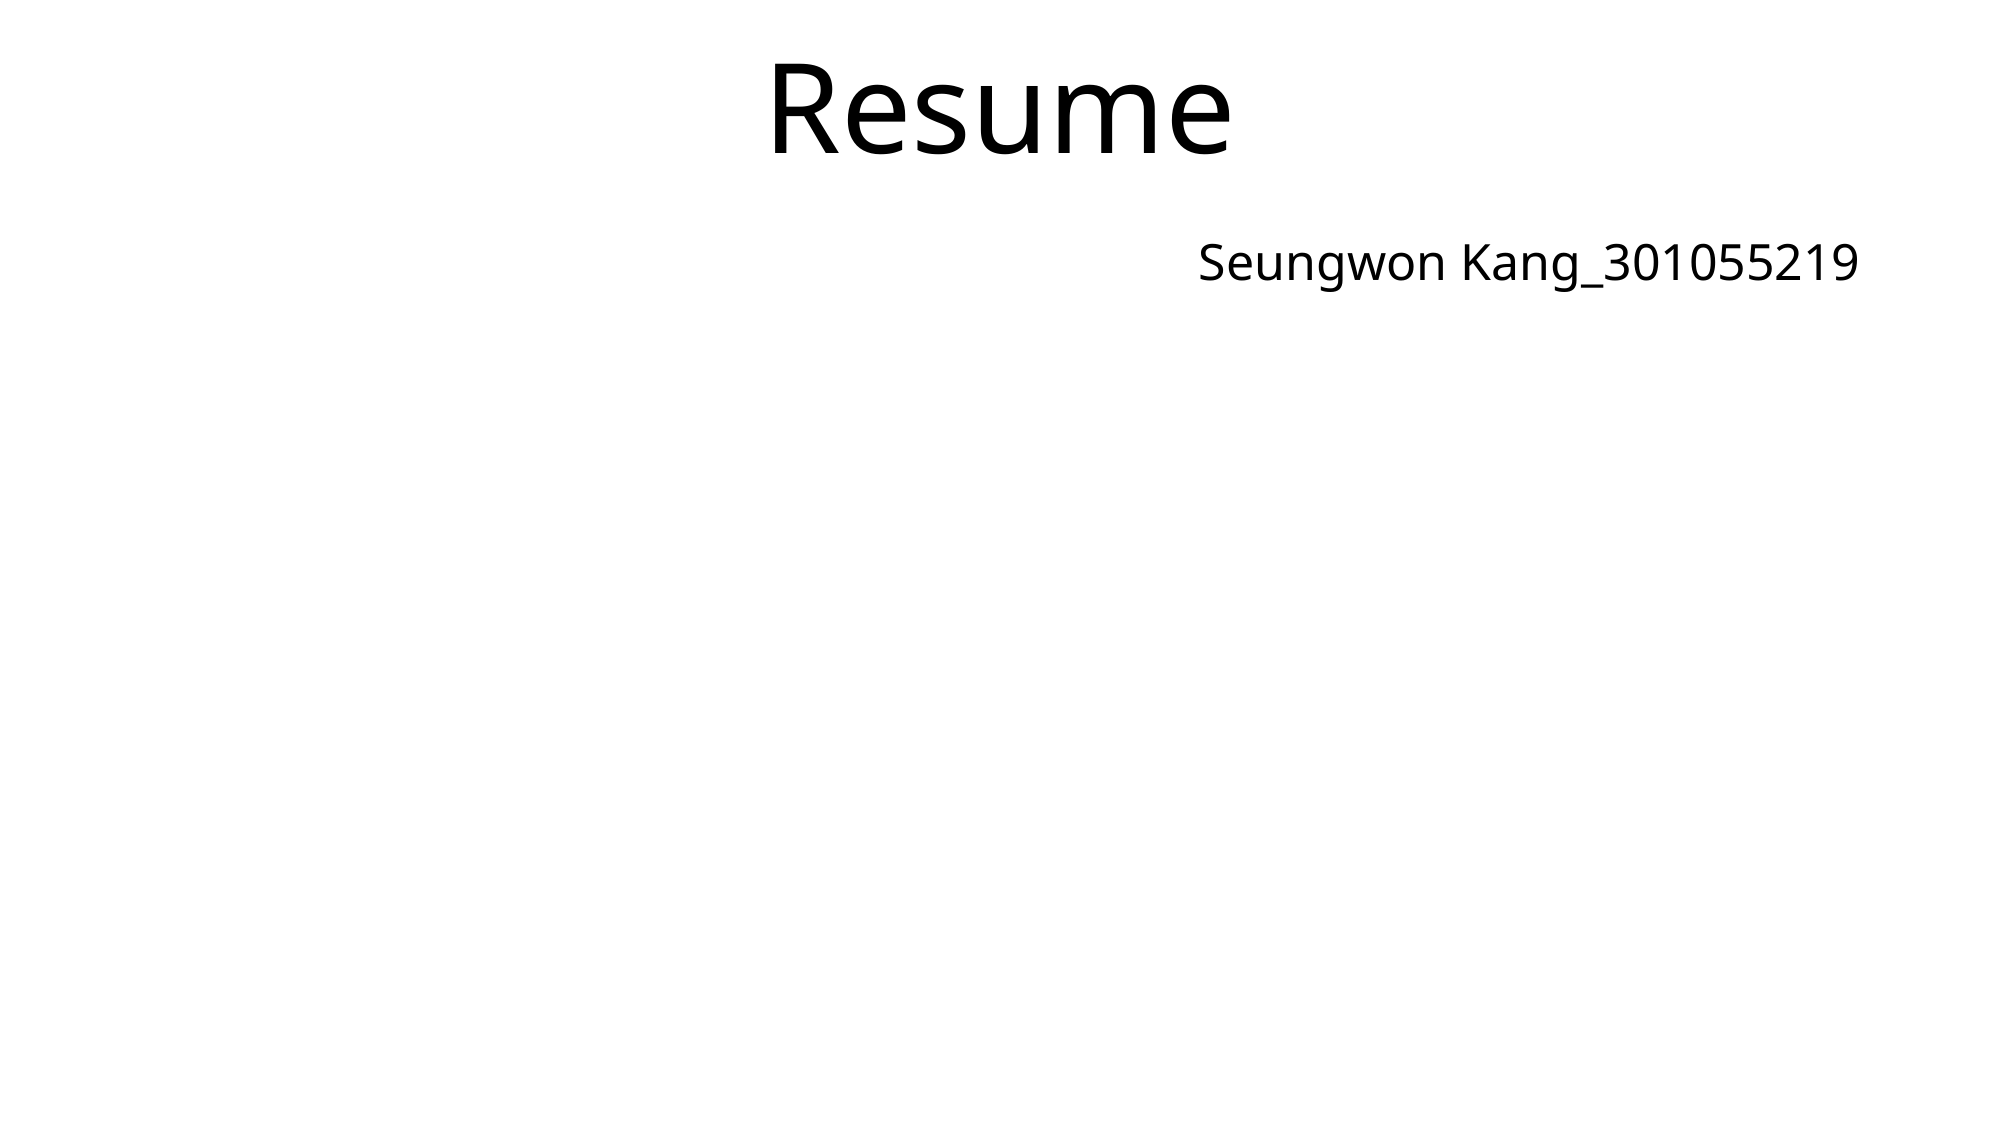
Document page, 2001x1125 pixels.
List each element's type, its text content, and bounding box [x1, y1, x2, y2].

subtitle Seungwon Kang_301055219 [1144, 229, 1915, 334]
title Resume [249, 31, 1750, 189]
